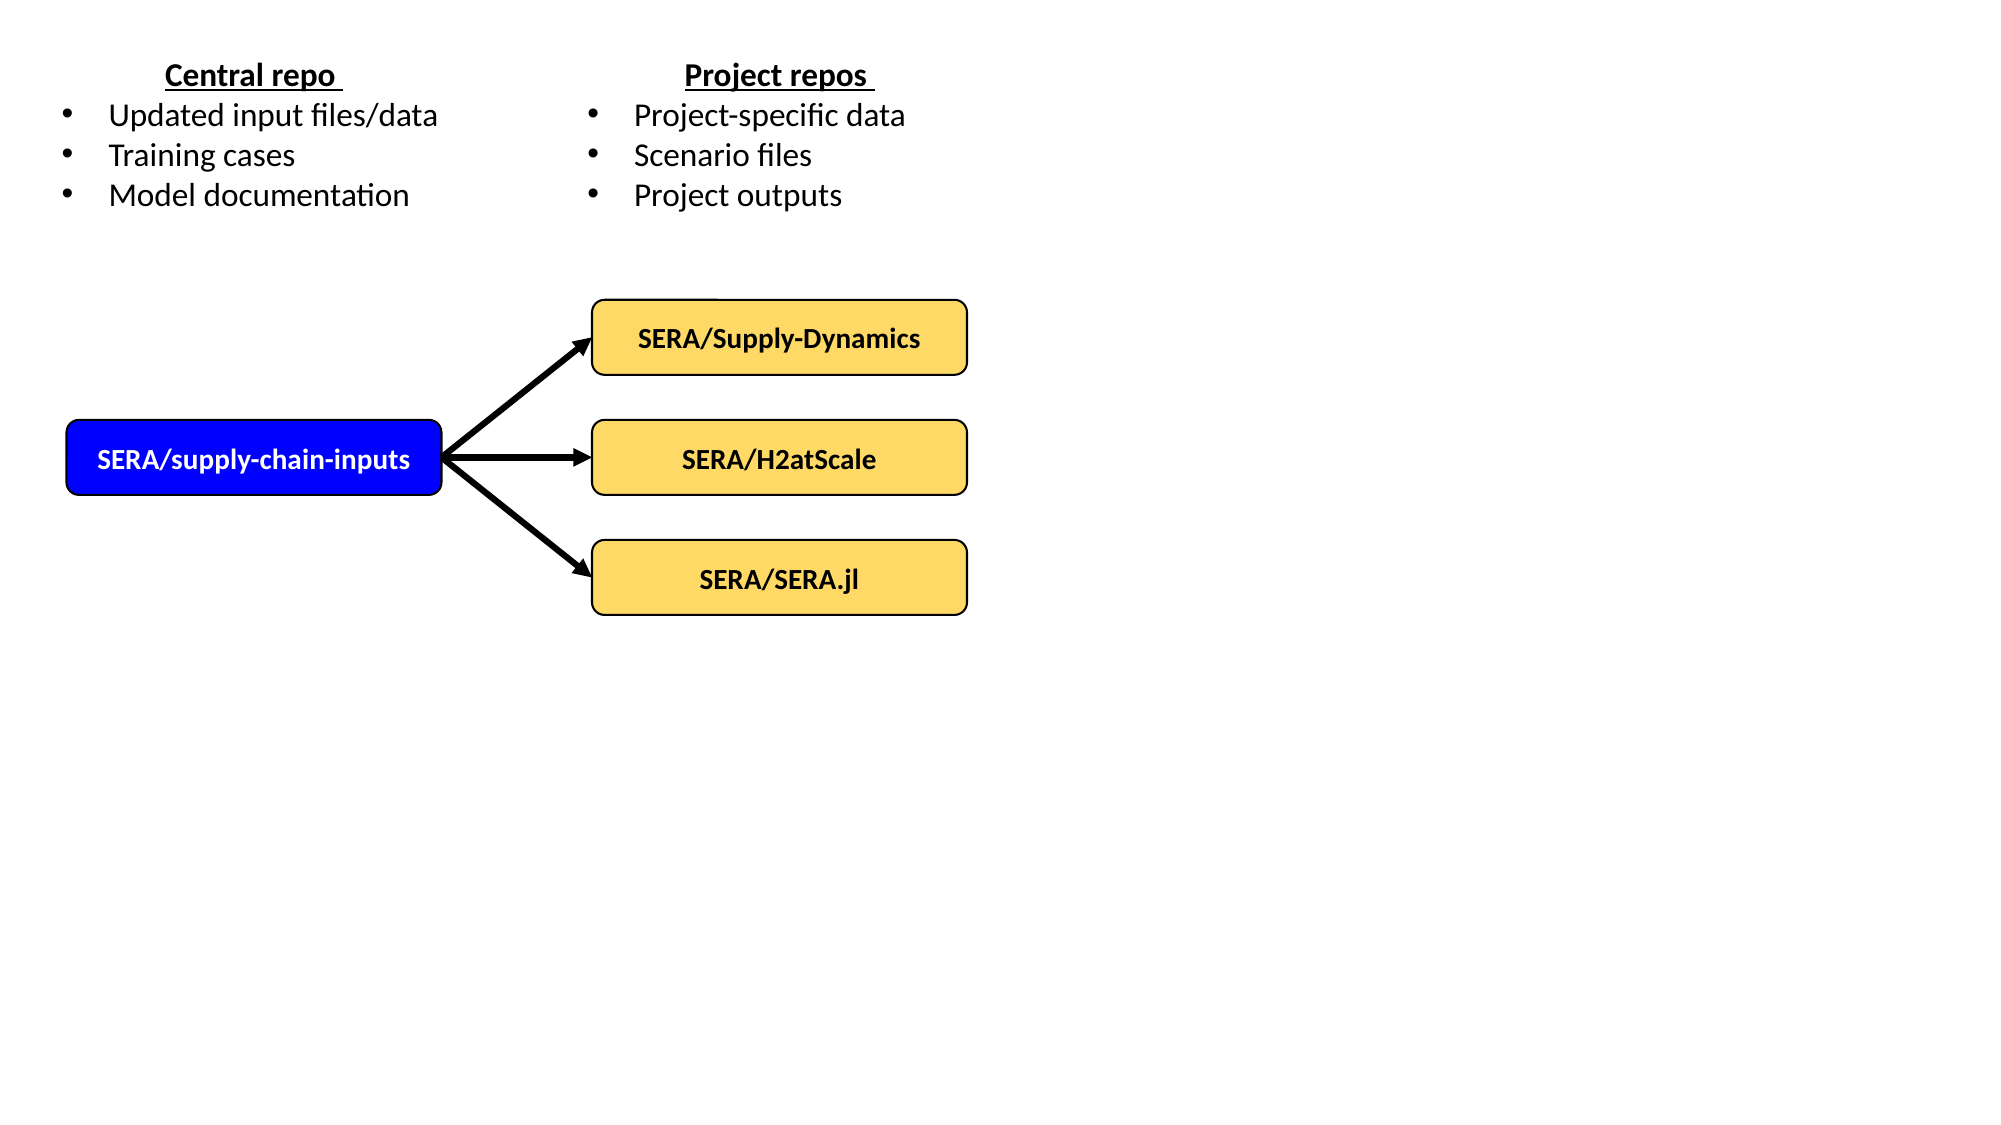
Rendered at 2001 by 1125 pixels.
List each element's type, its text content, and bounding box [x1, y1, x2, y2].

text_box SERA/supply-chain-inputs [65, 418, 441, 496]
text_box SERA/Supply-Dynamics [590, 298, 969, 376]
text_box SERA/SERA.jl [590, 538, 969, 616]
text_box SERA/H2atScale [593, 418, 969, 496]
text_box Central repo Updated input files/data Training cases Model documentation [46, 45, 462, 221]
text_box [441, 457, 593, 578]
text_box Project repos Project-specific data Scenario files Project outputs [572, 45, 987, 221]
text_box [441, 337, 593, 457]
